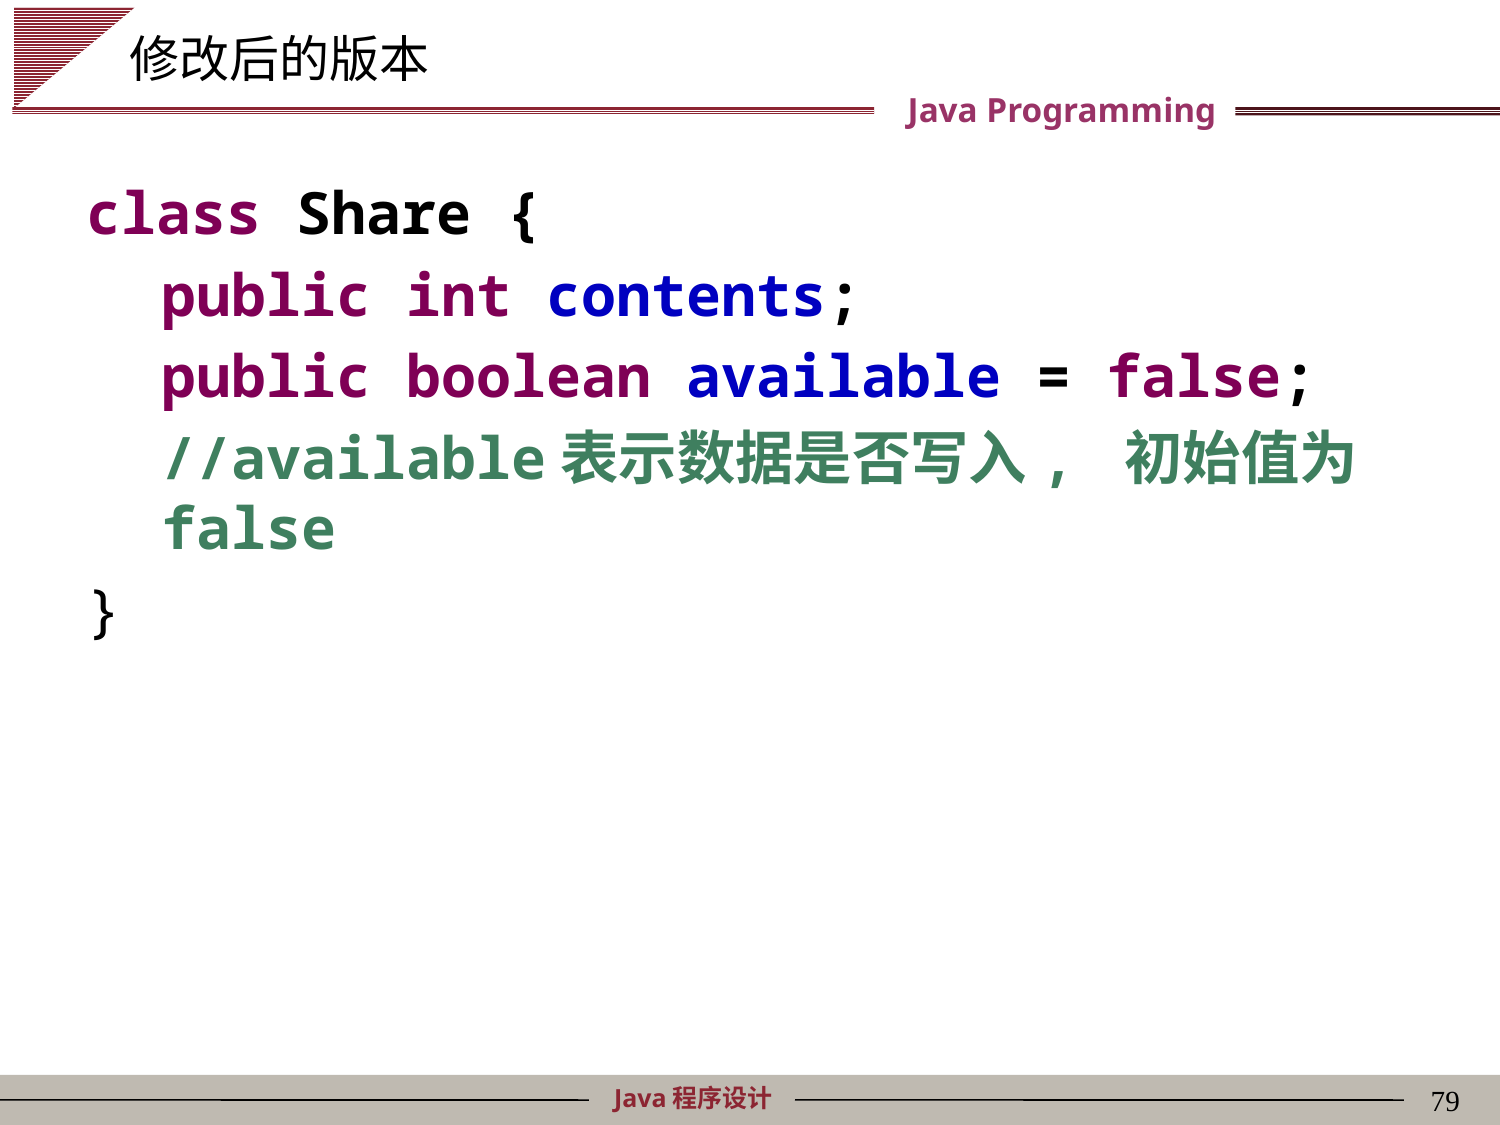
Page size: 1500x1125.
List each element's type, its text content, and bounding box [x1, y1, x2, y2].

list class Share { public int contents; public boolean available = false; //available表示数据是否写入, 初始值为false } [71, 168, 1441, 844]
title 修改后的版本 [114, 20, 1390, 96]
